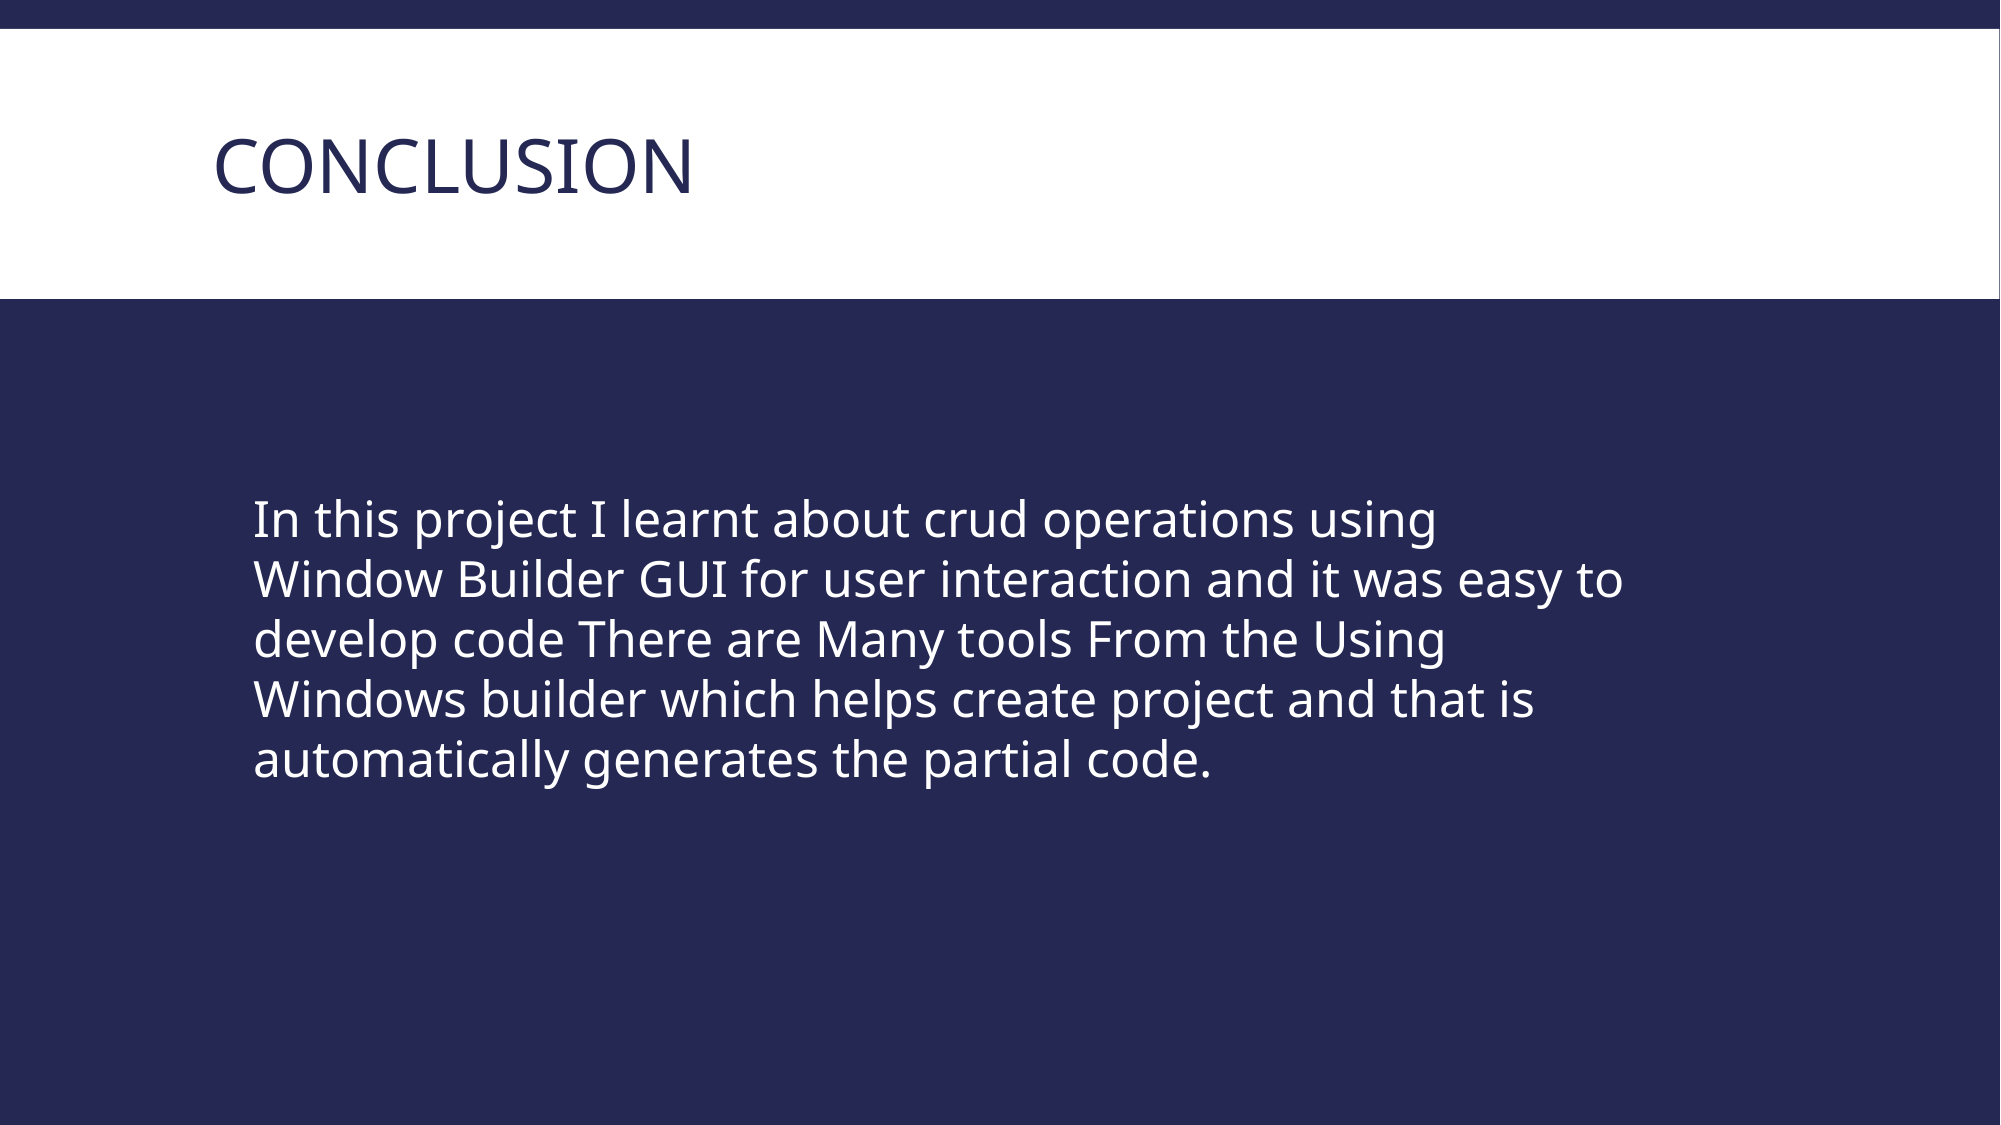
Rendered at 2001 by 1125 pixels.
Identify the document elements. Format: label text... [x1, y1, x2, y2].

text_box In this project I learnt about crud operations using Window Builder GUI for user interaction and it was easy to develop code There are Many tools From the Using Windows builder which helps create project and that is automatically generates the partial code. [239, 480, 1648, 841]
title conclusion [197, 46, 1803, 295]
